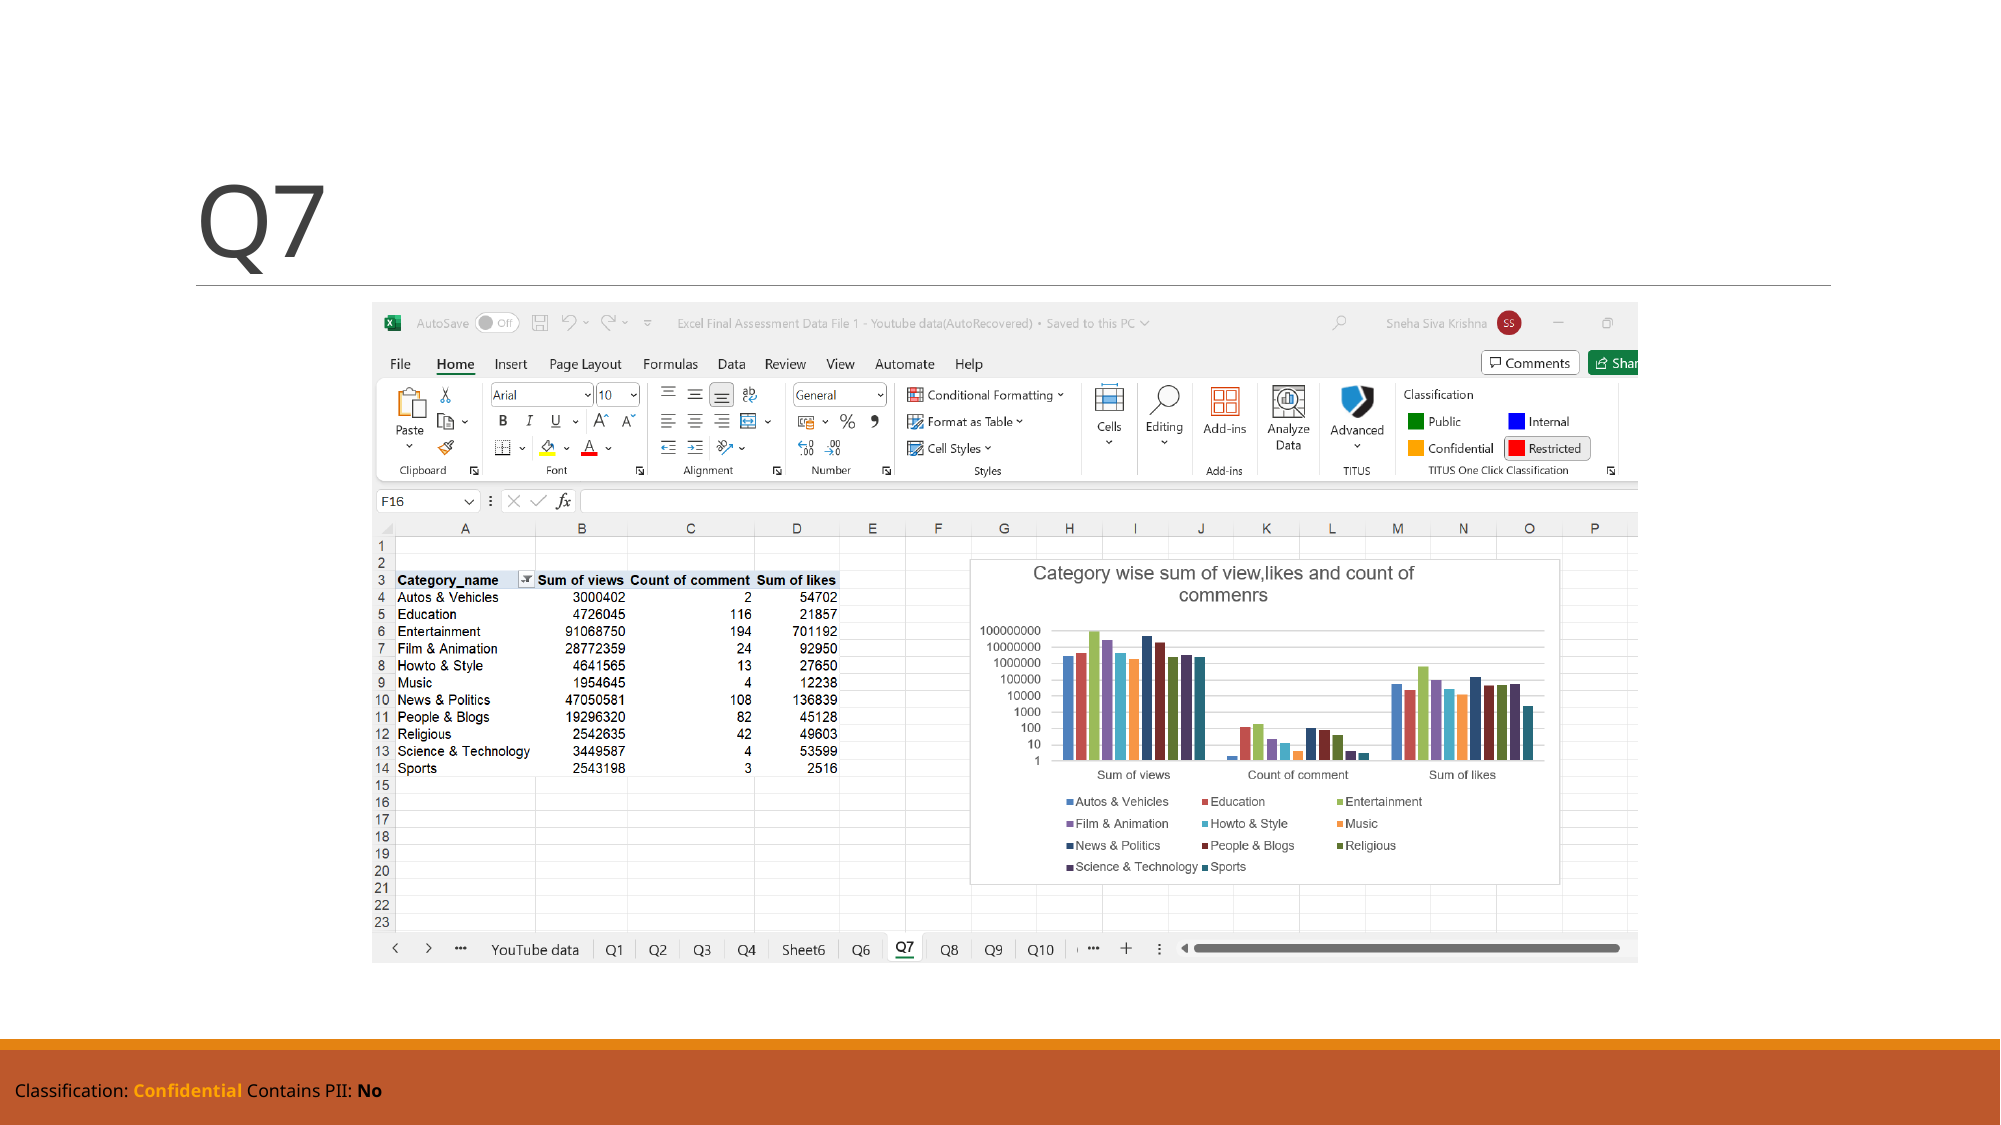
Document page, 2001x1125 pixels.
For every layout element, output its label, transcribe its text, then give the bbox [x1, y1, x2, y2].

title Q7 [180, 47, 1830, 285]
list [372, 302, 1638, 964]
